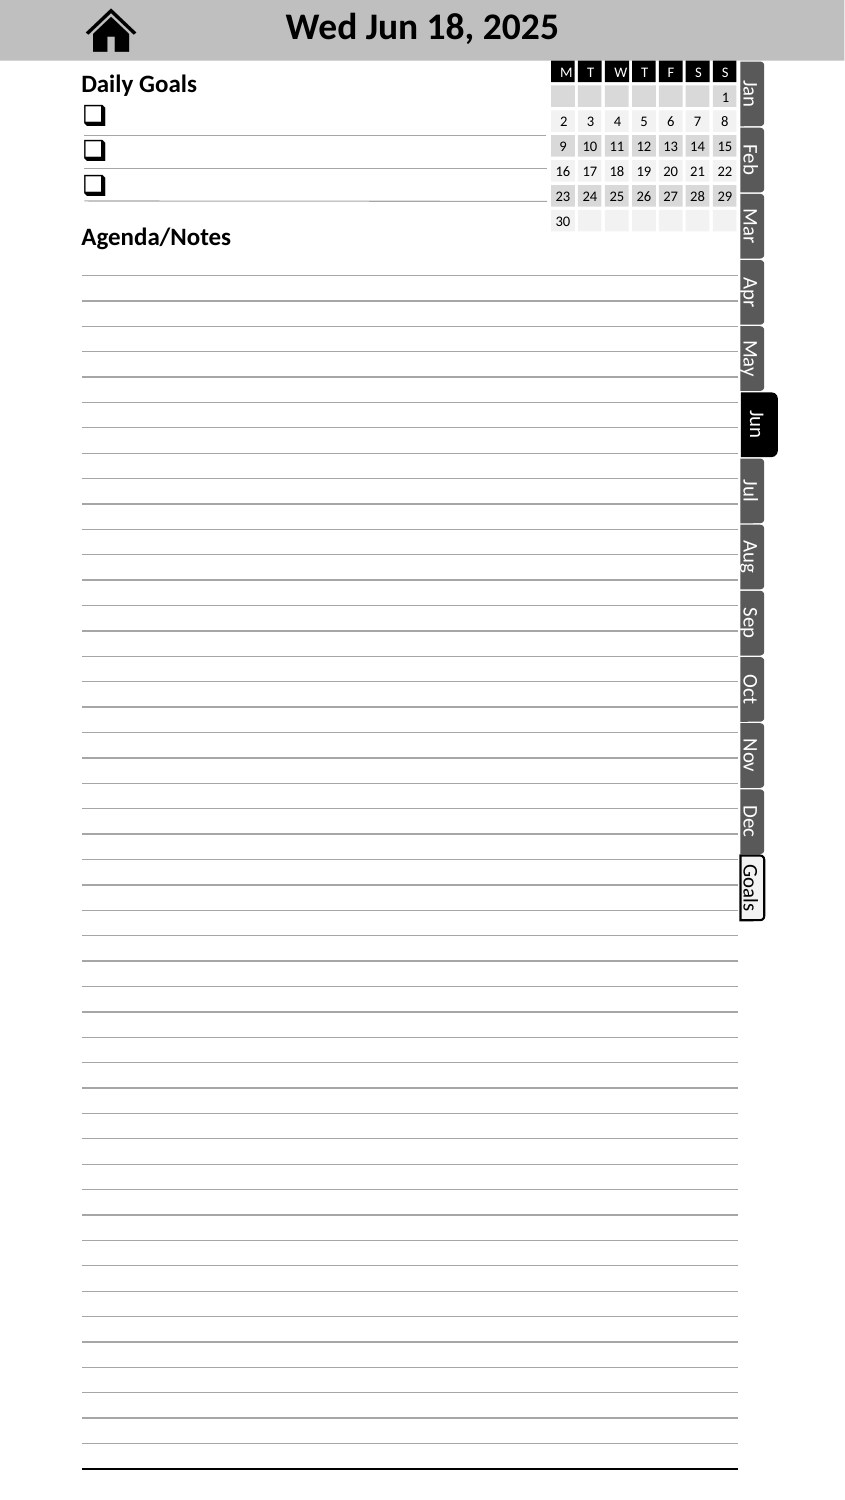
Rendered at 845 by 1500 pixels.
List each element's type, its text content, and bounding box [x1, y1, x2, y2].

list Wed Jun 18, 2025 [190, 0, 655, 61]
picture [82, 1, 140, 59]
